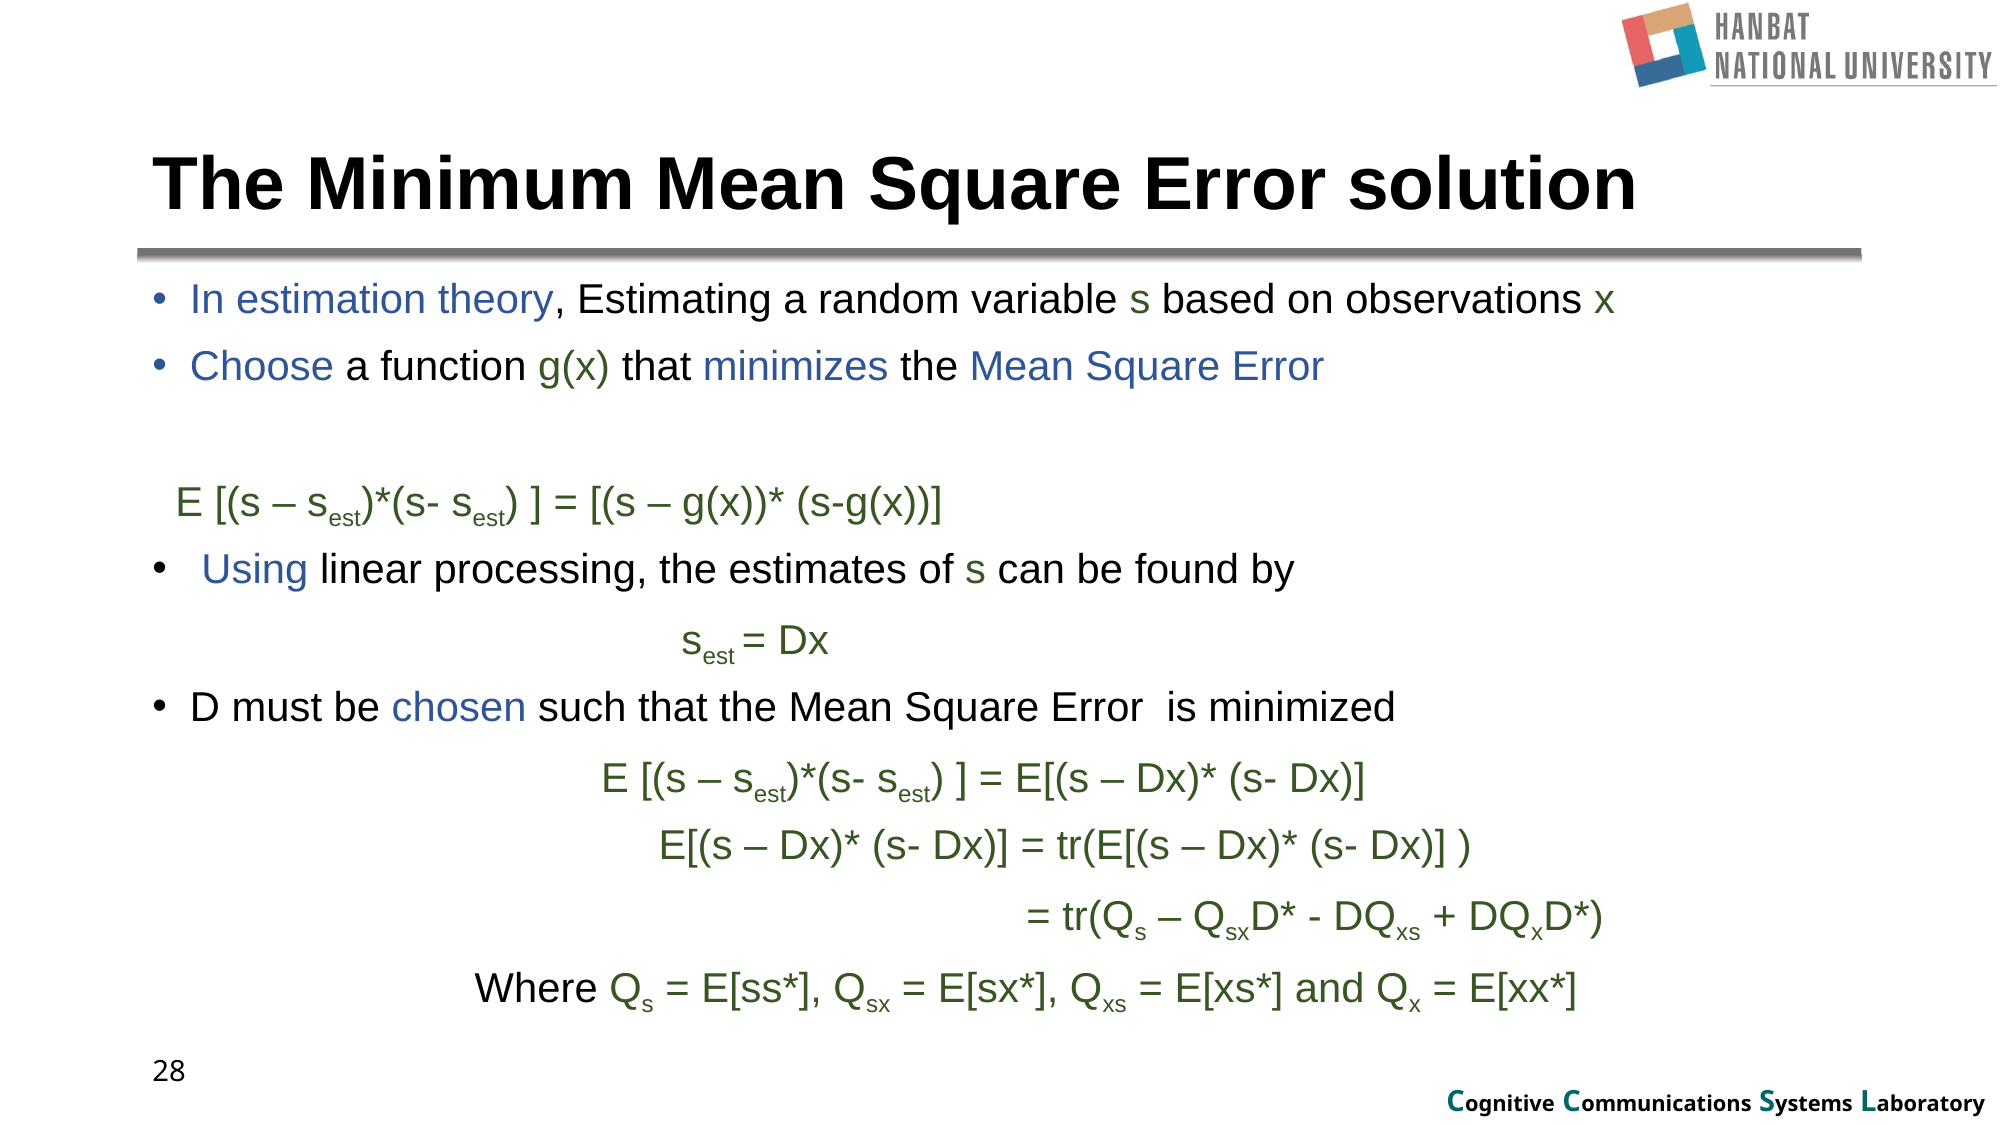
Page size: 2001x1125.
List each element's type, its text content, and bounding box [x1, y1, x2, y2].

title The Minimum Mean Square Error solution [137, 129, 1863, 242]
slide_number 28 [137, 1042, 357, 1103]
picture [1621, 2, 1998, 90]
